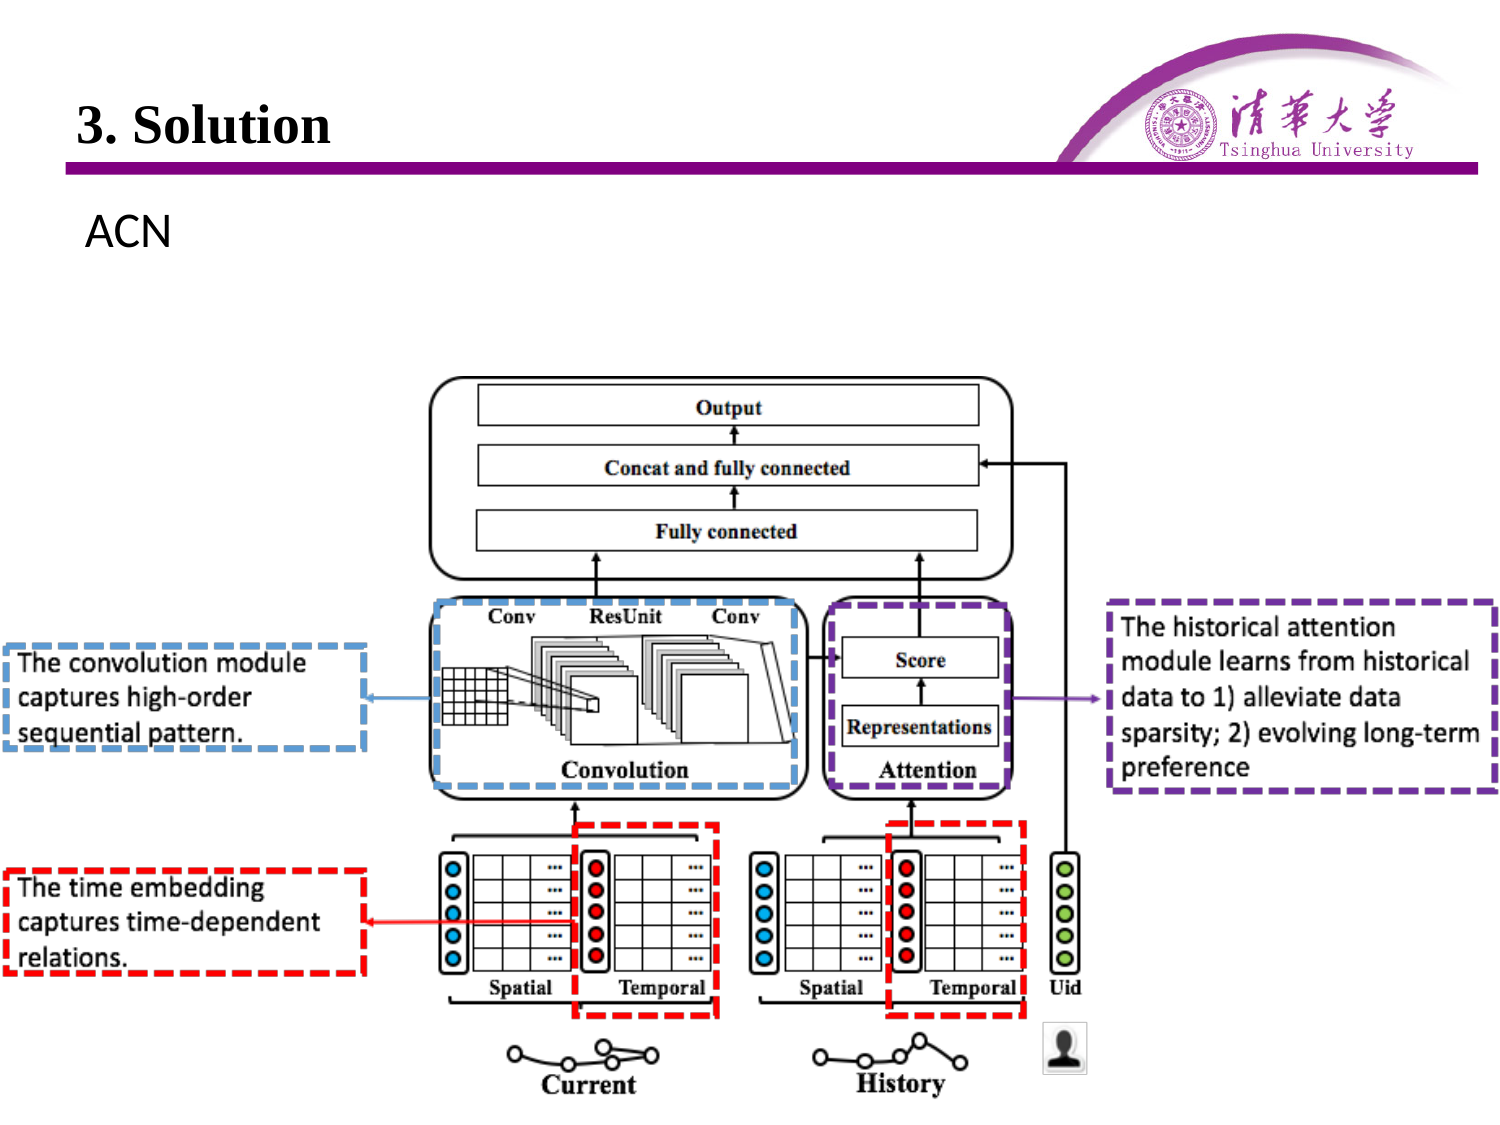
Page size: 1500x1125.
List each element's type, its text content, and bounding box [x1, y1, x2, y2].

picture [1050, 30, 1475, 162]
text_box ACN [77, 190, 181, 266]
picture [0, 376, 1500, 1117]
title 3. Solution [68, 79, 1078, 164]
